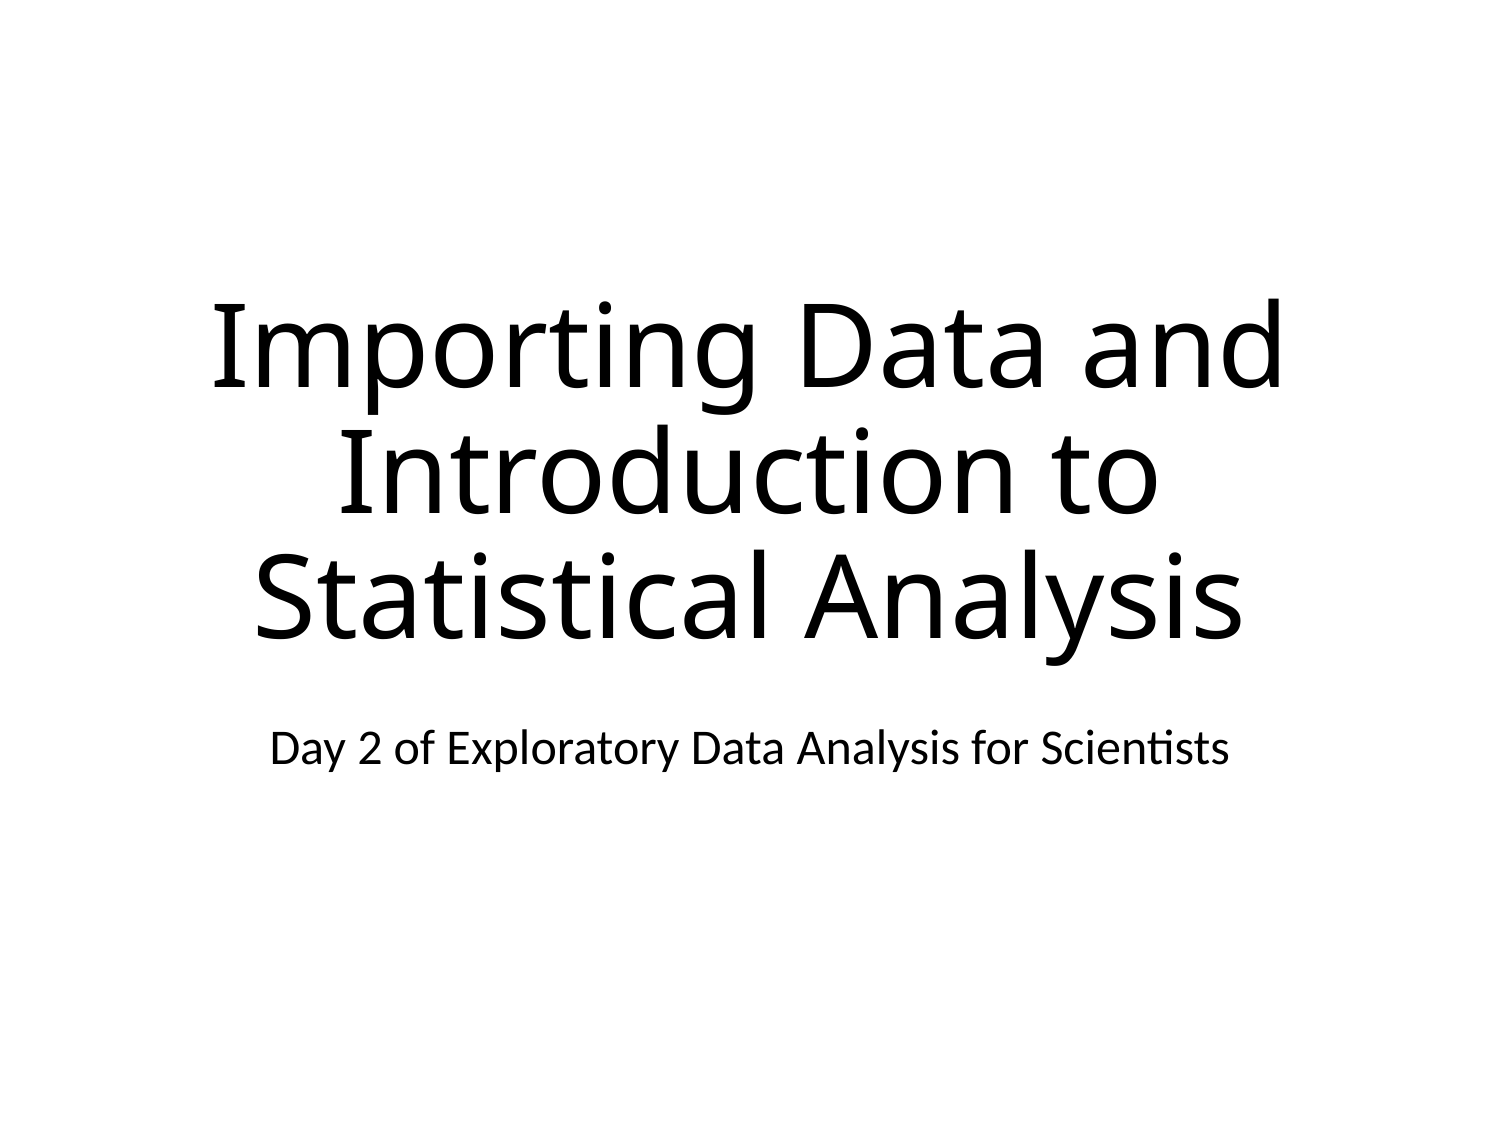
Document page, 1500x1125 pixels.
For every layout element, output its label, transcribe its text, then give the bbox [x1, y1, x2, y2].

title Importing Data and Introduction to Statistical Analysis [112, 279, 1388, 672]
subtitle Day 2 of Exploratory Data Analysis for Scientists [187, 713, 1313, 986]
